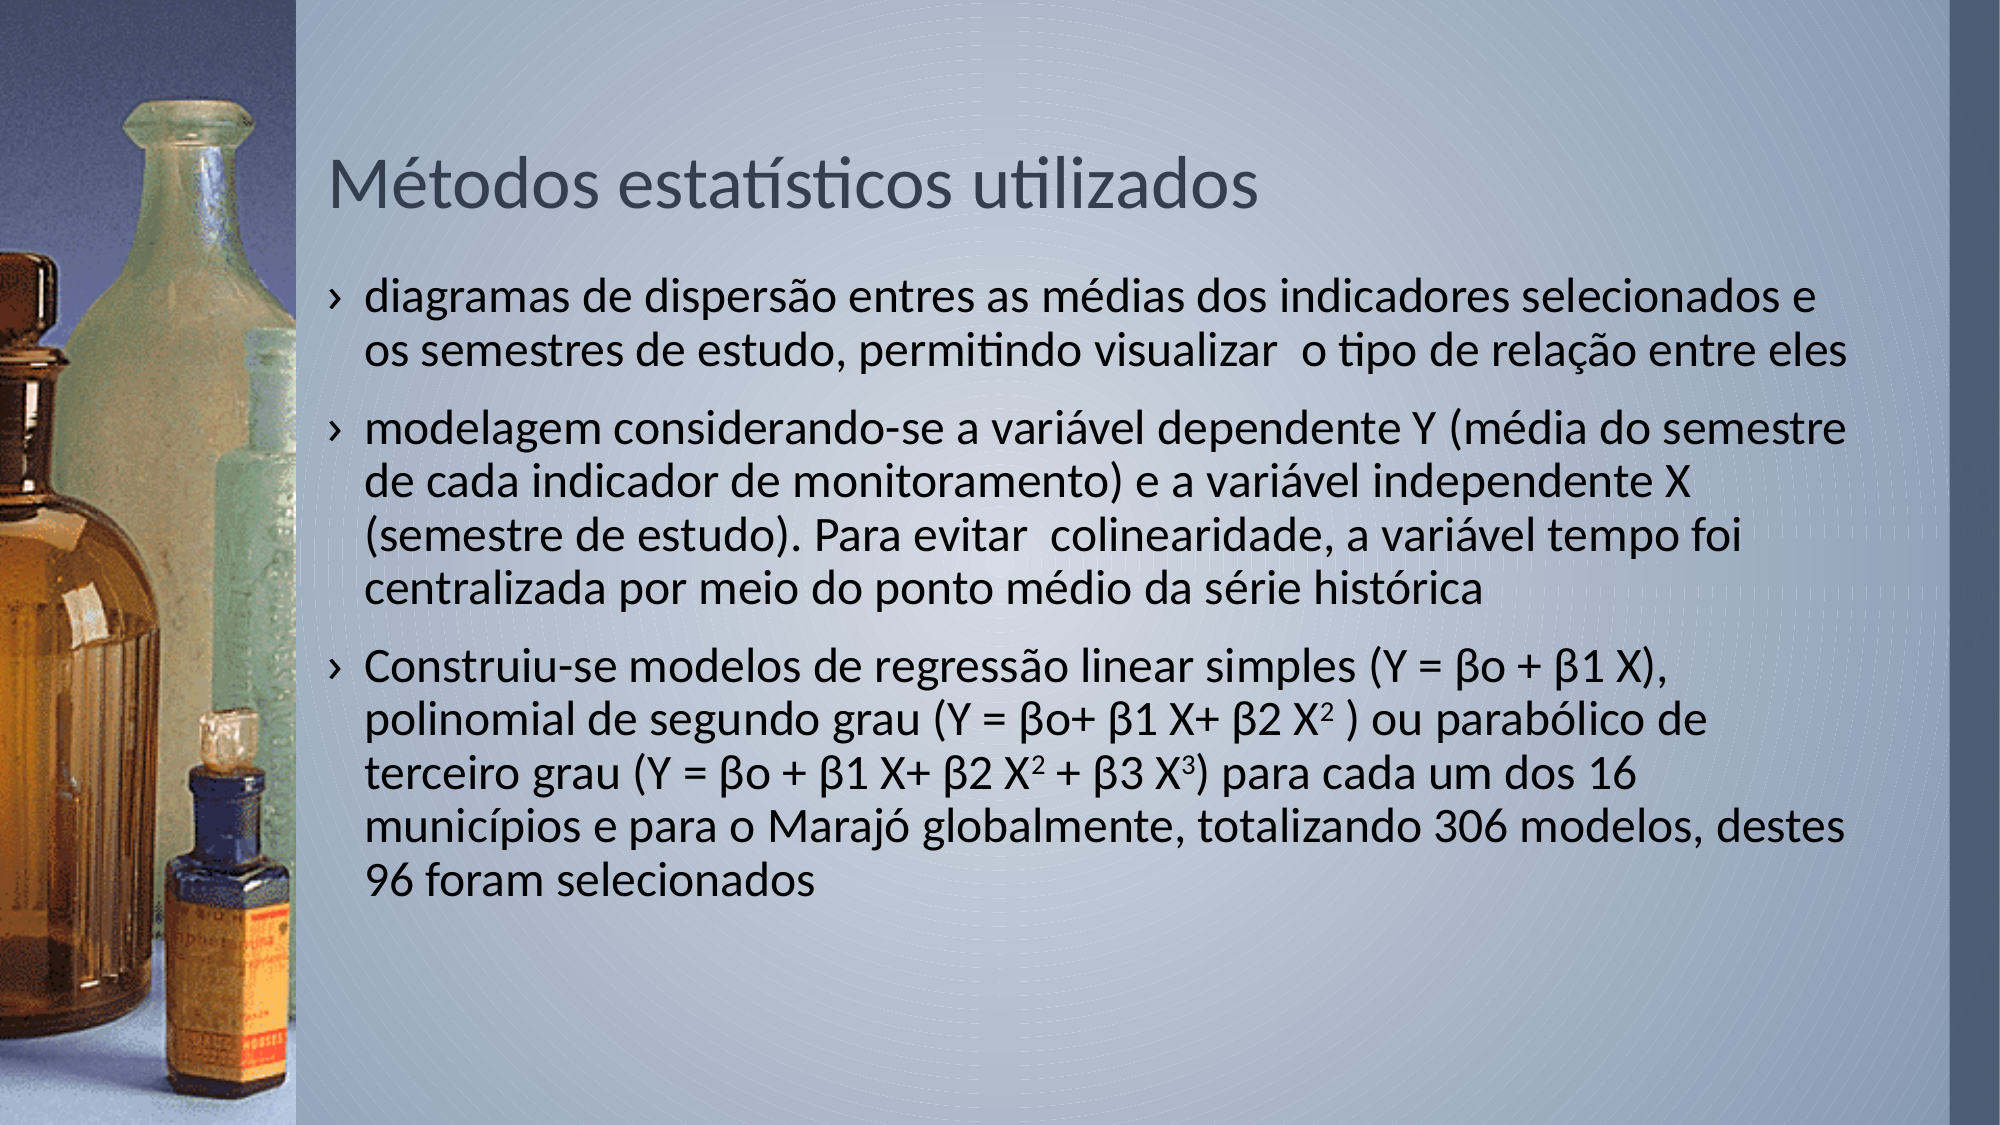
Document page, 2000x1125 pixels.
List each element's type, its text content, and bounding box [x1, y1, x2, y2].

title Métodos estatísticos utilizados [312, 29, 1867, 233]
picture [0, 0, 296, 1125]
list diagramas de dispersão entres as médias dos indicadores selecionados e os semestres de estudo, permitindo visualizar o tipo de relação entre eles modelagem considerando-se a variável dependente Y (média do semestre de cada indicador de monitoramento) e a variável independente X (semestre de estudo). Para evitar colinearidade, a variável tempo foi centralizada por meio do ponto médio da série histórica Construiu-se modelos de regressão linear simples (Y = βo + β1 X), polinomial de segundo grau (Y = βo+ β1 X+ β2 X2 ) ou parabólico de terceiro grau (Y = βo + β1 X+ β2 X2 + β3 X3) para cada um dos 16 municípios e para o Marajó globalmente, totalizando 306 modelos, destes 96 foram selecionados [312, 262, 1867, 1013]
